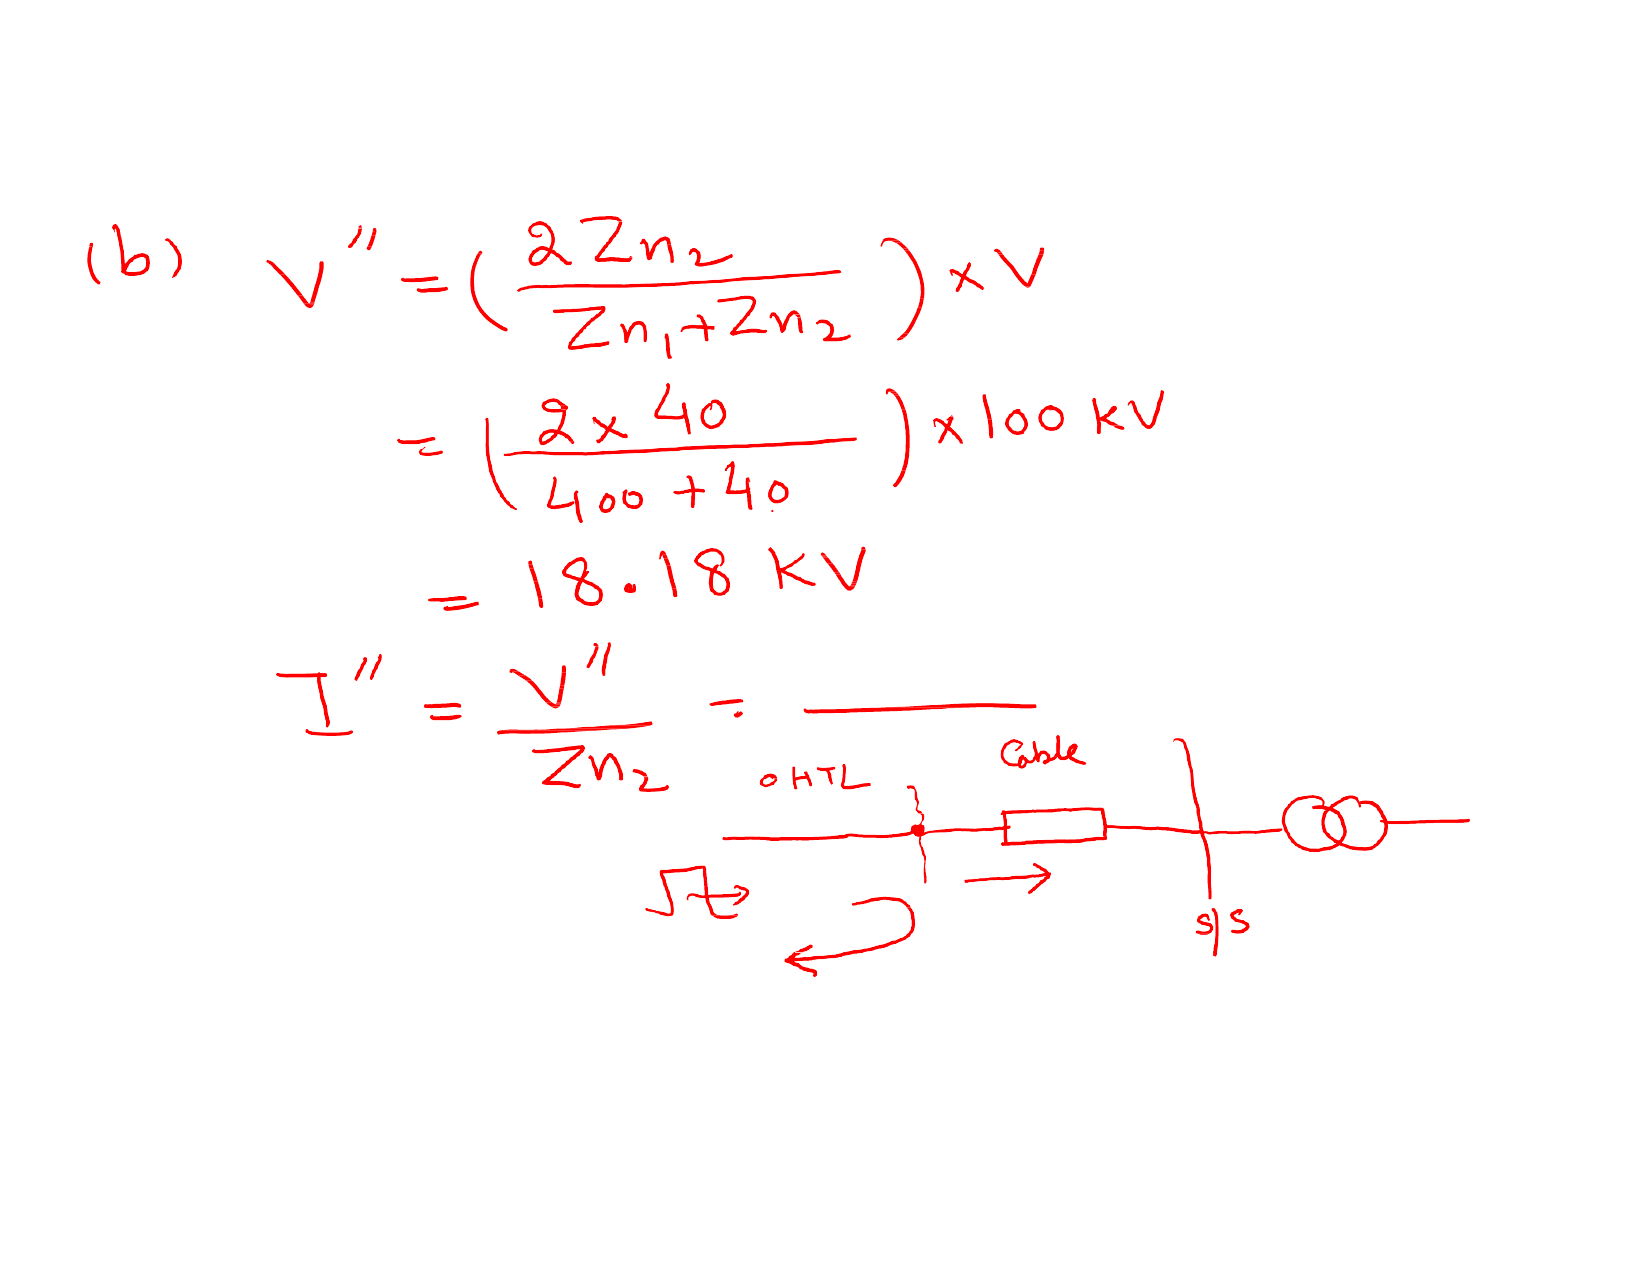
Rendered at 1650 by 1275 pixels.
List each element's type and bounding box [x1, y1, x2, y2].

picture [165, 238, 183, 279]
text_box [659, 550, 678, 598]
text_box [266, 260, 324, 308]
text_box [497, 721, 653, 735]
text_box [470, 250, 508, 332]
text_box [528, 560, 544, 608]
text_box [885, 388, 910, 488]
picture [948, 262, 985, 292]
picture [1091, 390, 1164, 434]
picture [585, 642, 611, 676]
text_box [429, 714, 462, 721]
picture [624, 583, 636, 594]
text_box [416, 286, 448, 293]
text_box [87, 242, 101, 285]
picture [1005, 405, 1064, 435]
picture [428, 595, 479, 611]
picture [580, 215, 675, 248]
text_box [516, 248, 852, 360]
text_box [509, 665, 566, 709]
text_box [401, 276, 439, 283]
text_box [423, 702, 462, 709]
text_box [733, 711, 743, 718]
picture [932, 415, 964, 444]
text_box [348, 225, 377, 251]
picture [112, 224, 150, 276]
picture [527, 221, 572, 248]
picture [562, 557, 603, 606]
picture [397, 437, 444, 457]
picture [693, 548, 730, 597]
text_box [803, 703, 1037, 714]
text_box [709, 699, 744, 706]
text_box [767, 546, 866, 591]
text_box [982, 394, 994, 439]
text_box [485, 383, 857, 523]
text_box [993, 247, 1045, 288]
text_box [880, 237, 925, 341]
picture [275, 654, 383, 736]
picture [531, 735, 1471, 977]
